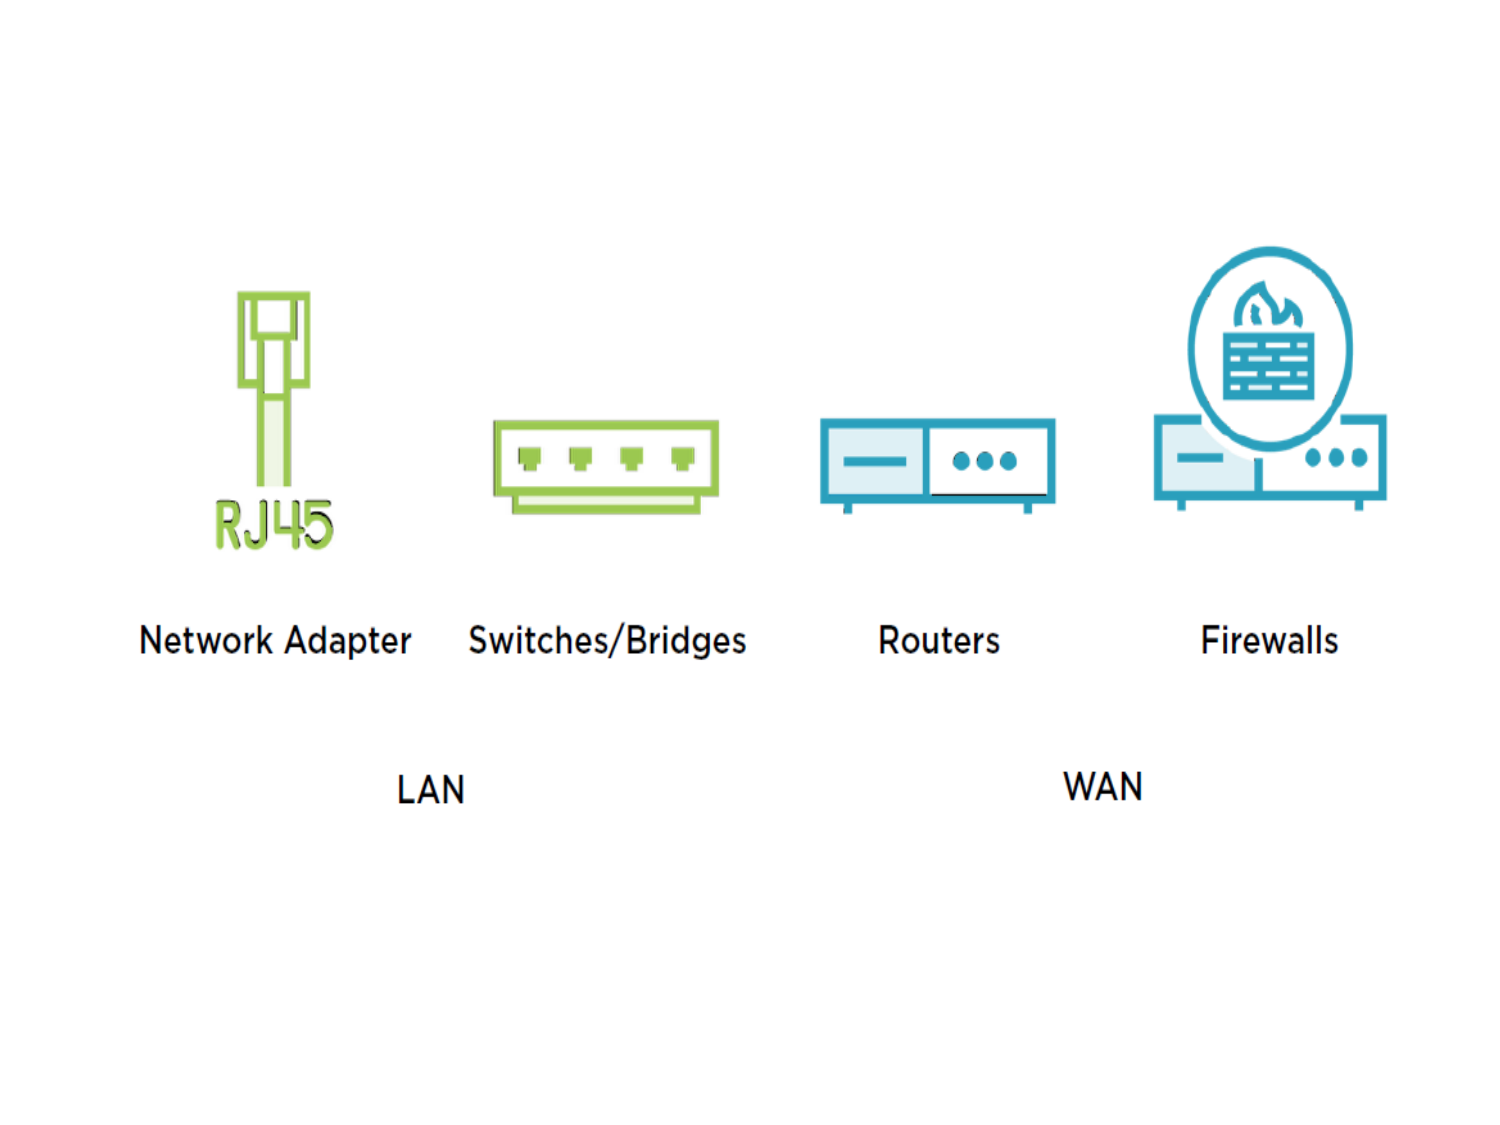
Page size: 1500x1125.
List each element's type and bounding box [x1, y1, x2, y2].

picture [99, 187, 1424, 916]
